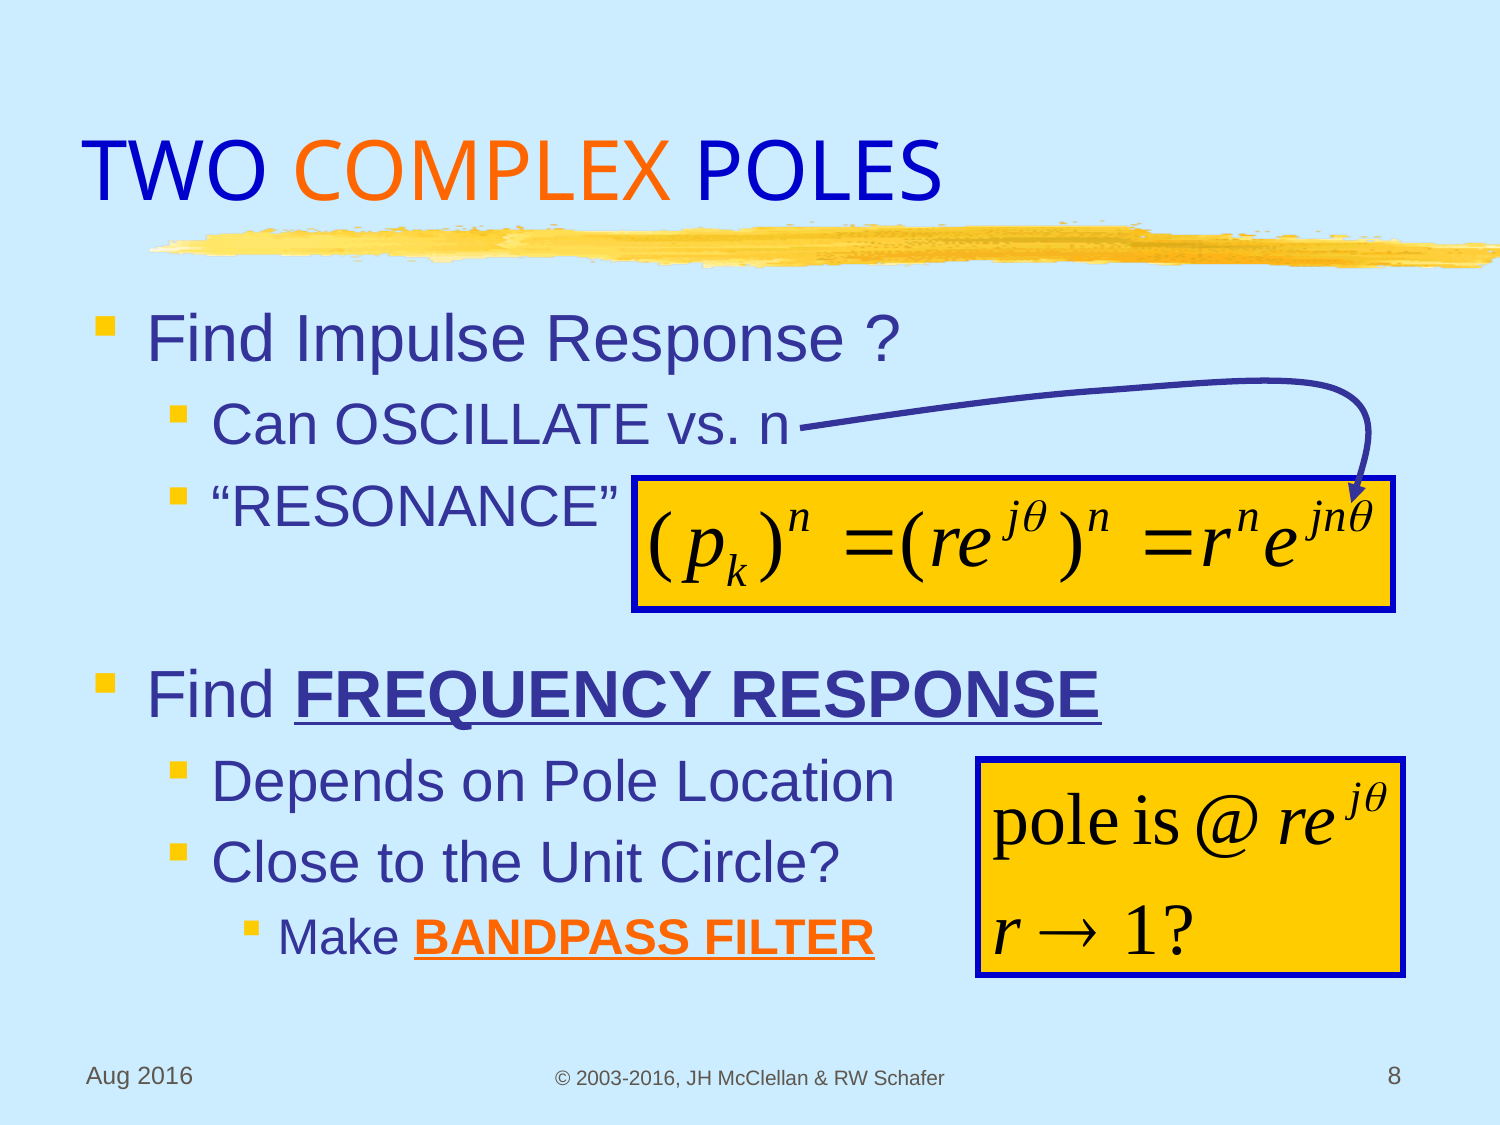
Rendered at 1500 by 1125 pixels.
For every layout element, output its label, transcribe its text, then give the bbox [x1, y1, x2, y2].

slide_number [70, 1021, 384, 1098]
list Find Impulse Response ? Can OSCILLATE vs. n “RESONANCE” Find FREQUENCY RESPONSE Depends on Pole Location Close to the Unit Circle? Make BANDPASS FILTER [74, 287, 1417, 973]
footer © 2003-2016, JH McClellan & RW Schafer [512, 1021, 988, 1098]
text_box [980, 762, 1401, 972]
picture [150, 215, 1500, 279]
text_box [637, 480, 1391, 607]
text_box [800, 380, 1368, 479]
title TWO COMPLEX POLES [66, 37, 1342, 226]
slide_number 8 [1103, 1021, 1417, 1098]
